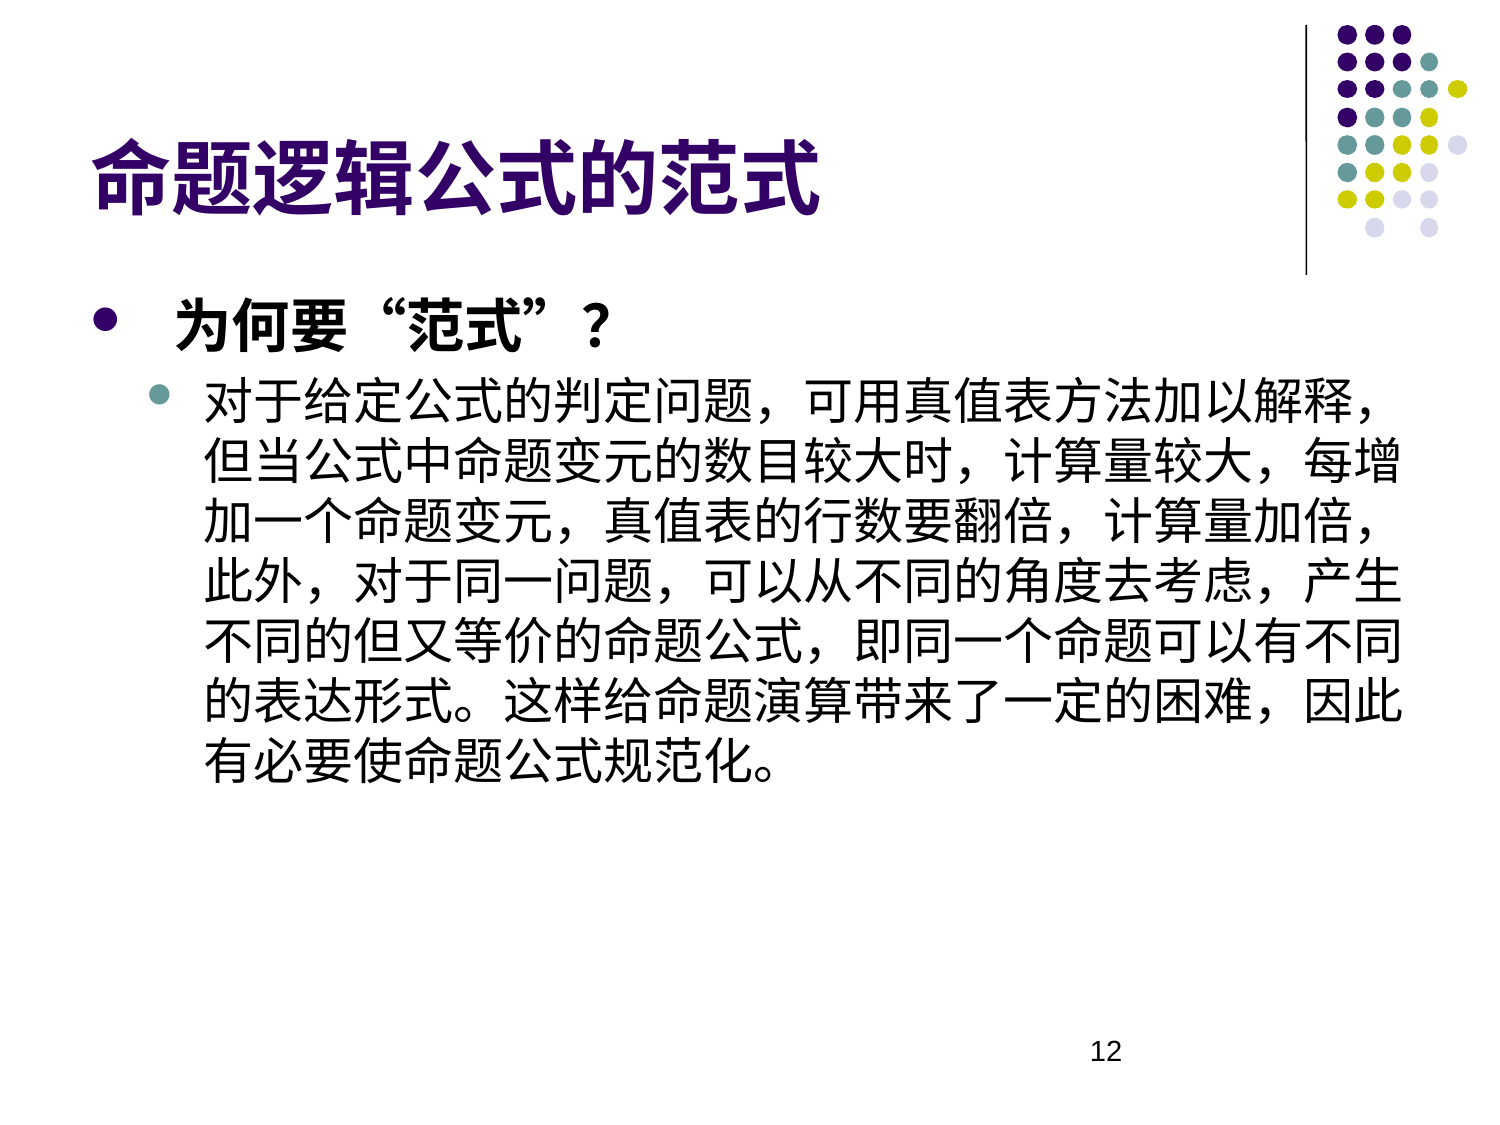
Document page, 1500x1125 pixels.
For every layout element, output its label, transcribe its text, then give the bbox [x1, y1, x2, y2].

slide_number 12 [1074, 1025, 1425, 1100]
list 为何要“范式”？ 对于给定公式的判定问题，可用真值表方法加以解释，但当公式中命题变元的数目较大时，计算量较大，每增加一个命题变元，真值表的行数要翻倍，计算量加倍，此外，对于同一问题，可以从不同的角度去考虑，产生不同的但又等价的命题公式，即同一个命题可以有不同的表达形式。这样给命题演算带来了一定的困难，因此有必要使命题公式规范化。 [75, 282, 1425, 1006]
title 命题逻辑公式的范式 [75, 20, 1313, 233]
